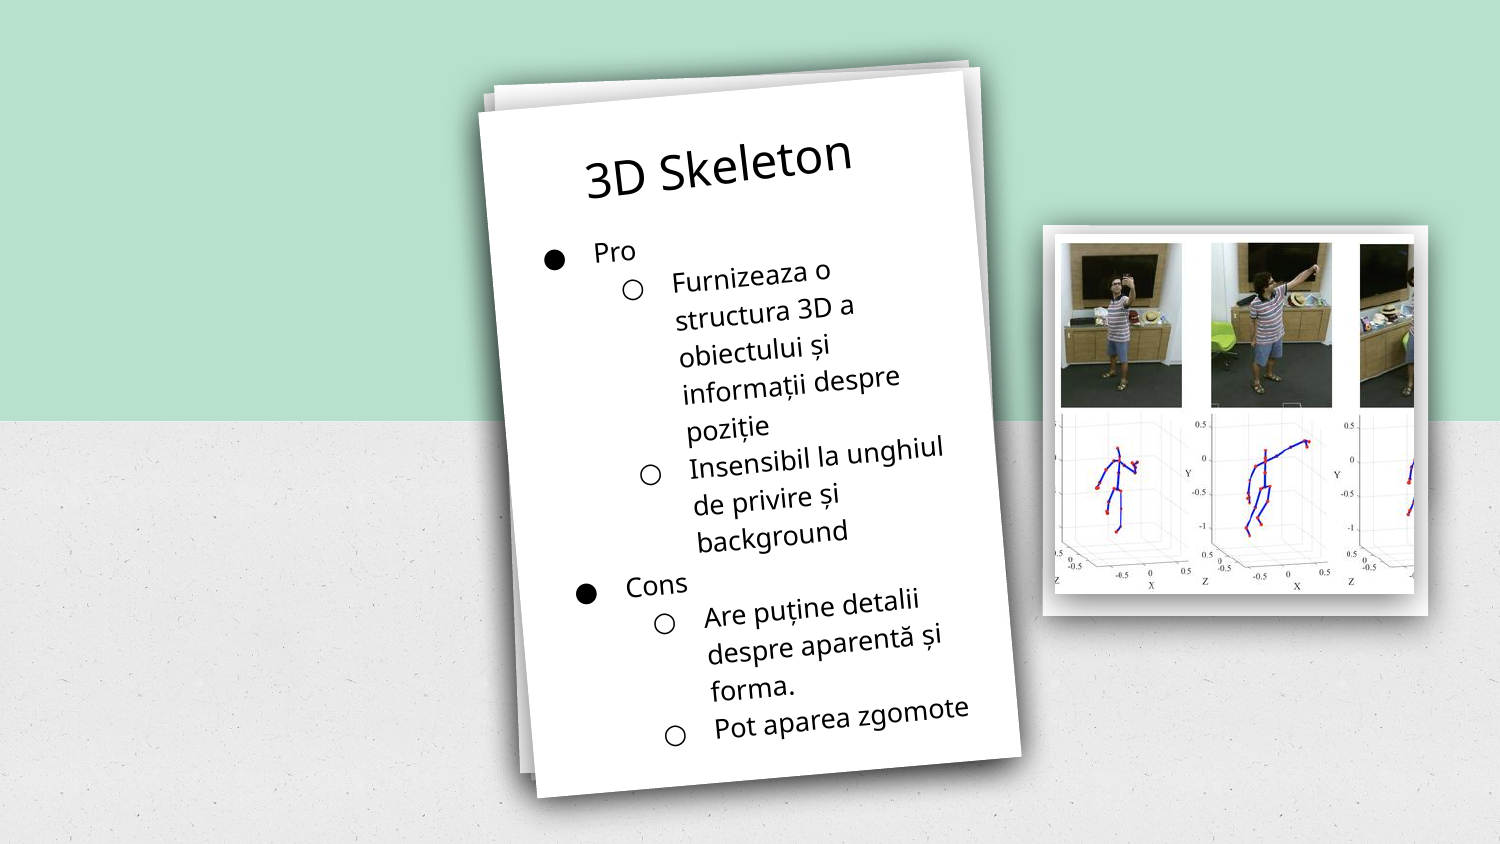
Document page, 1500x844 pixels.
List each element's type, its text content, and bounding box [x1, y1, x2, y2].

text_box [0, 0, 1500, 421]
picture [0, 234, 1500, 844]
text_box [1421, 225, 1429, 234]
text_box 3D Skeleton [484, 96, 953, 226]
text_box [478, 70, 993, 420]
text_box Pro Furnizeaza o structura 3D a obiectului și informații despre poziție Insensibil la unghiul de privire și background Cons Are puține detalii despre aparentă și forma. Pot aparea zgomote [500, 181, 984, 420]
text_box [494, 81, 609, 92]
